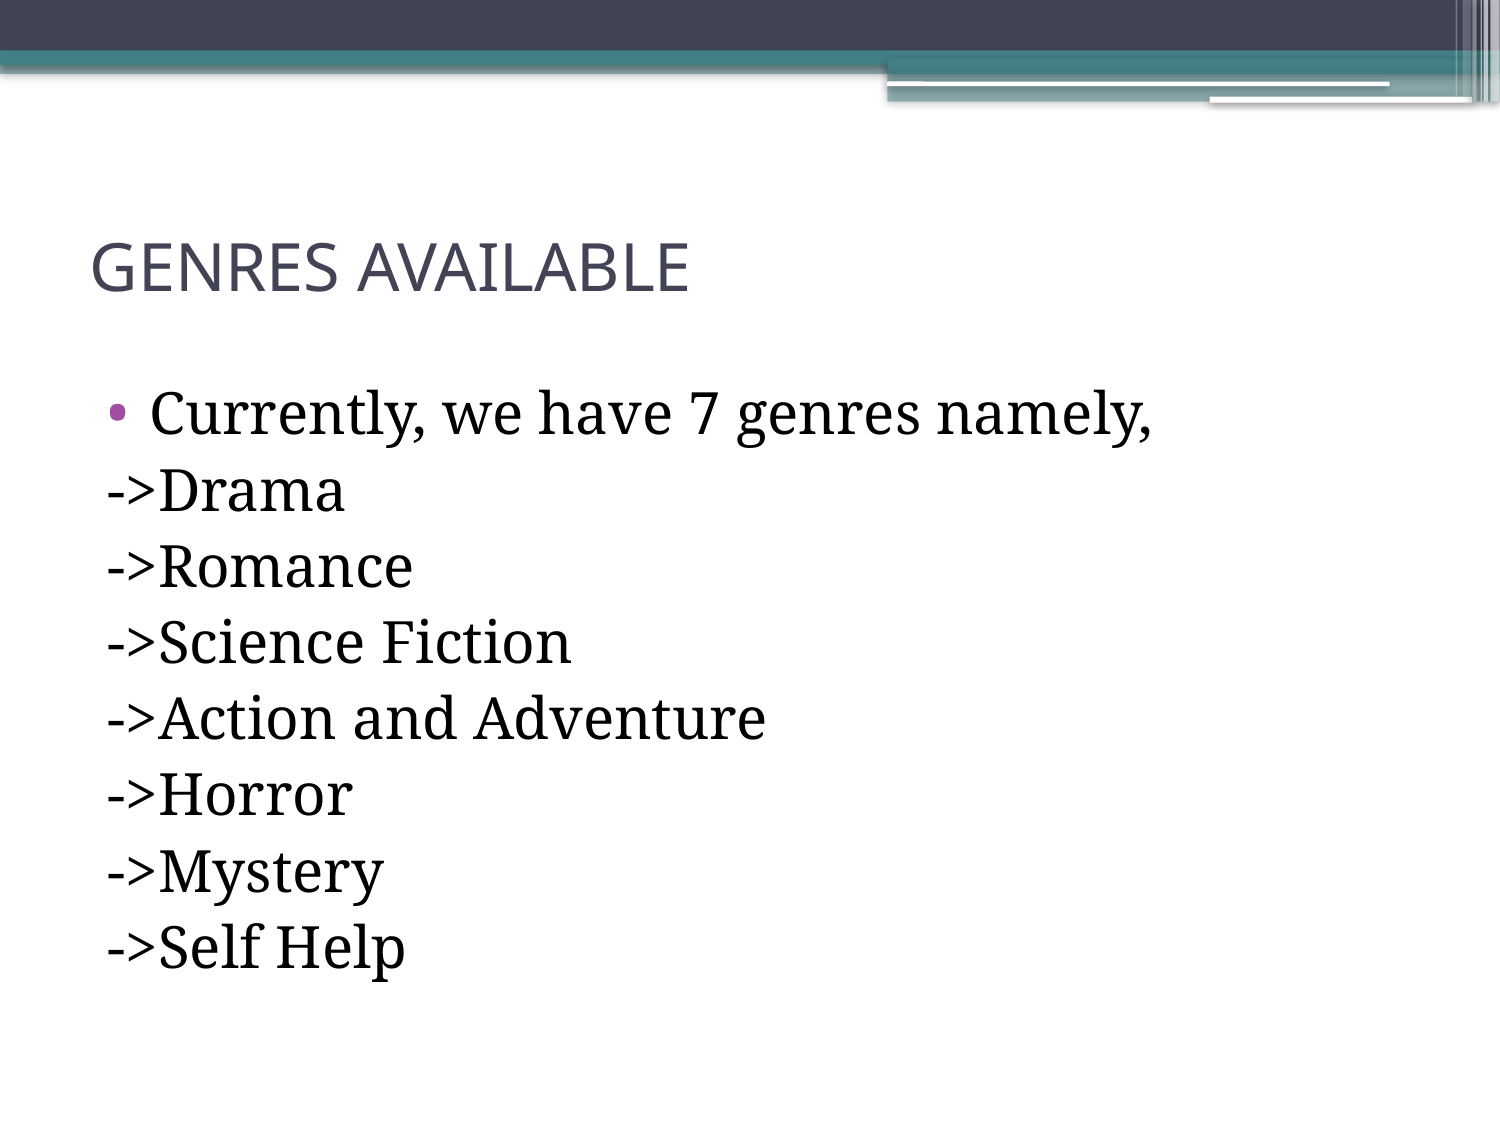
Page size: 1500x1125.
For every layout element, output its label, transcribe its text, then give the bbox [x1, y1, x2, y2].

list Currently, we have 7 genres namely, ->Drama ->Romance ->Science Fiction ->Action and Adventure ->Horror ->Mystery ->Self Help [75, 368, 1425, 1079]
title GENRES AVAILABLE [75, 137, 1425, 313]
